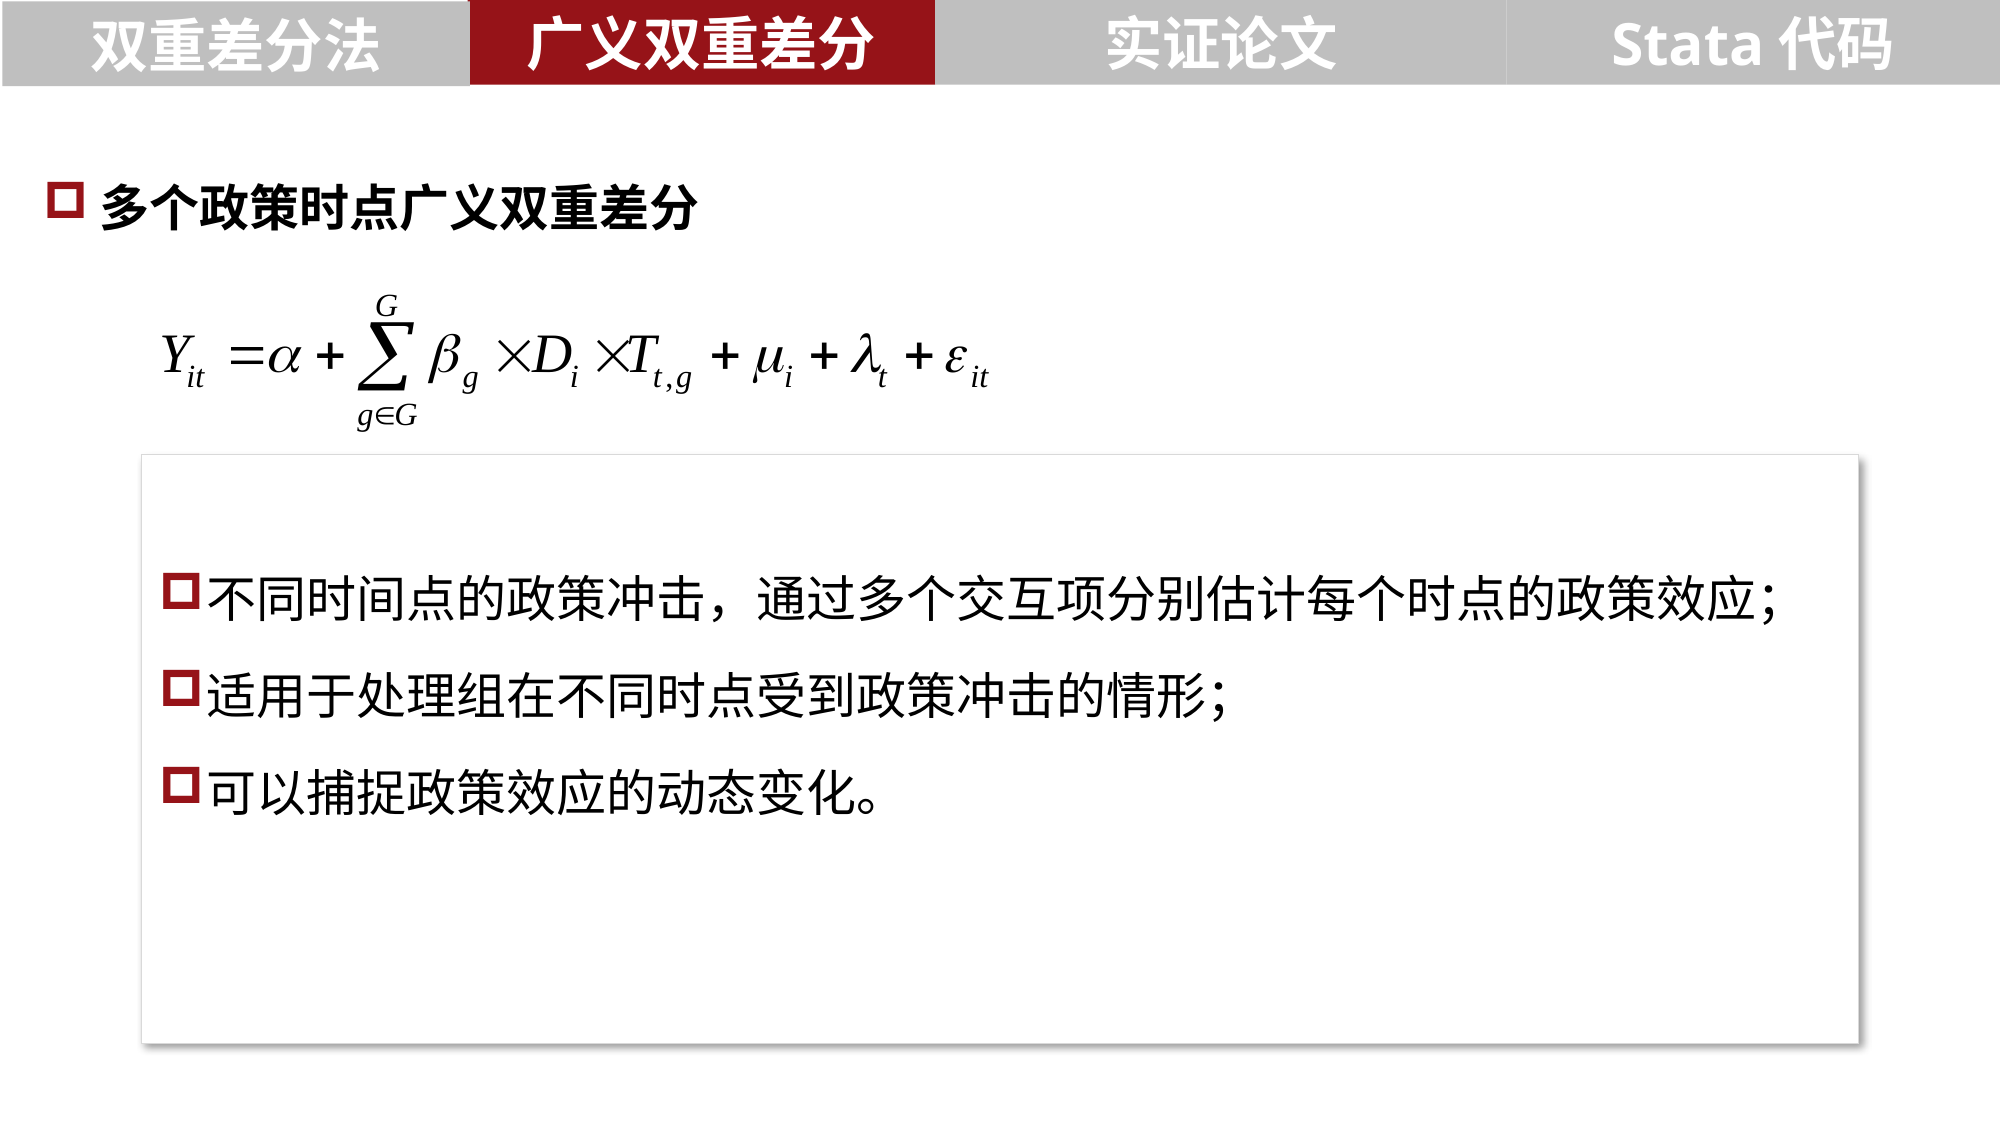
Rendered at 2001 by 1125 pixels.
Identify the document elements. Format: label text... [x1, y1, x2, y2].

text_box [154, 279, 1000, 443]
text_box 实证论文 [935, 0, 1506, 85]
text_box 广义双重差分 [467, 0, 935, 85]
text_box 不同时间点的政策冲击，通过多个交互项分别估计每个时点的政策效应； 适用于处理组在不同时点受到政策冲击的情形； 可以捕捉政策效应的动态变化。 [141, 454, 1859, 1044]
text_box 双重差分法 [2, 1, 470, 87]
text_box 多个政策时点广义双重差分 [28, 157, 715, 244]
text_box Stata代码 [1506, 0, 2000, 85]
